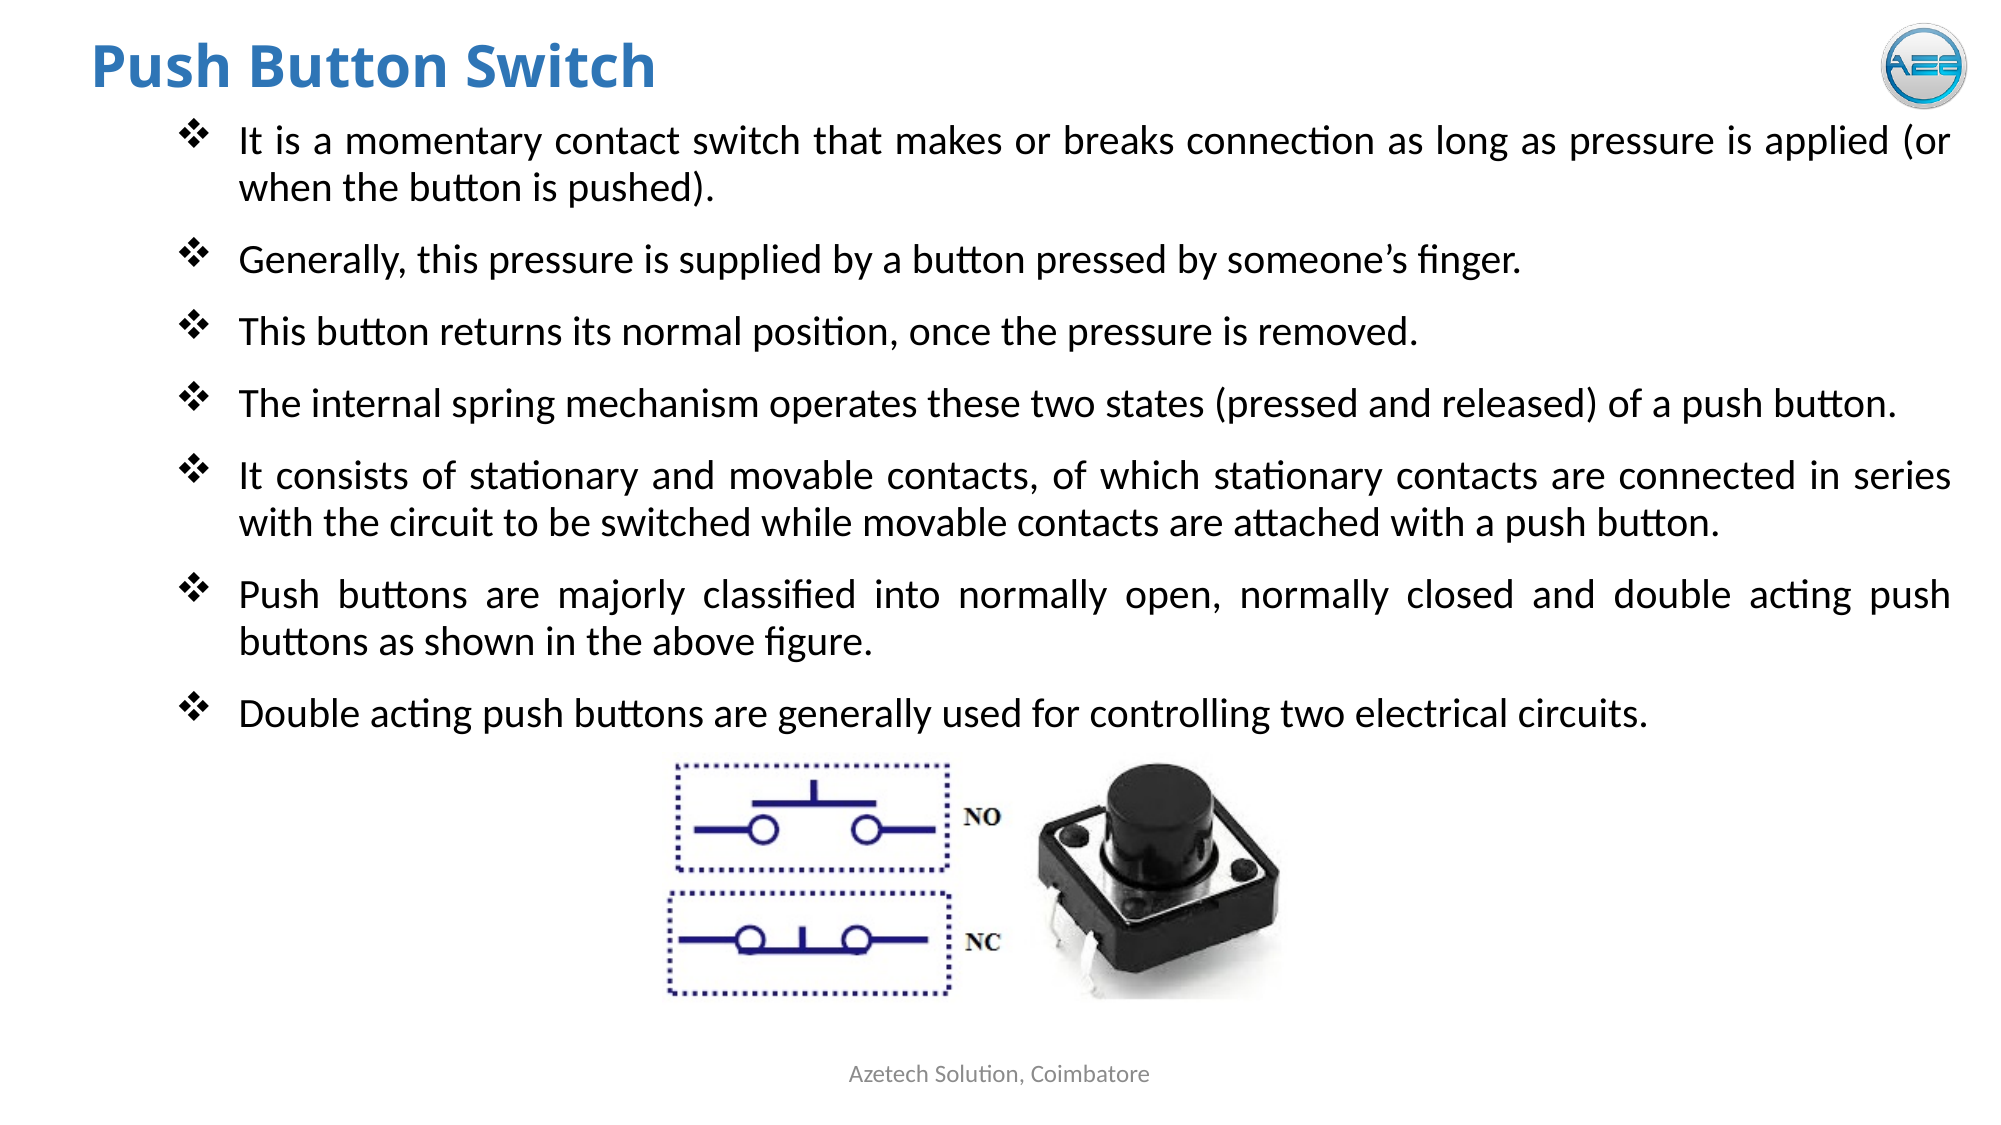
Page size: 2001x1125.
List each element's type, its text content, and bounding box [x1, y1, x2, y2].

footer Azetech Solution, Coimbatore [662, 1042, 1338, 1103]
picture [662, 752, 1291, 1015]
text_box Push Button Switch [75, 23, 1164, 108]
picture [1879, 21, 1968, 110]
text_box It is a momentary contact switch that makes or breaks connection as long as pressure is applied (or when the button is pushed). Generally, this pressure is supplied by a button pressed by someone’s finger. This button returns its normal position, once the pressure is removed. The internal spring mechanism operates these two states (pressed and released) of a push button. It consists of stationary and movable contacts, of which stationary contacts are connected in series with the circuit to be switched while movable contacts are attached with a push button. Push buttons are majorly classified into normally open, normally closed and double acting push buttons as shown in the above figure. Double acting push buttons are generally used for controlling two electrical circuits. [160, 109, 1968, 745]
